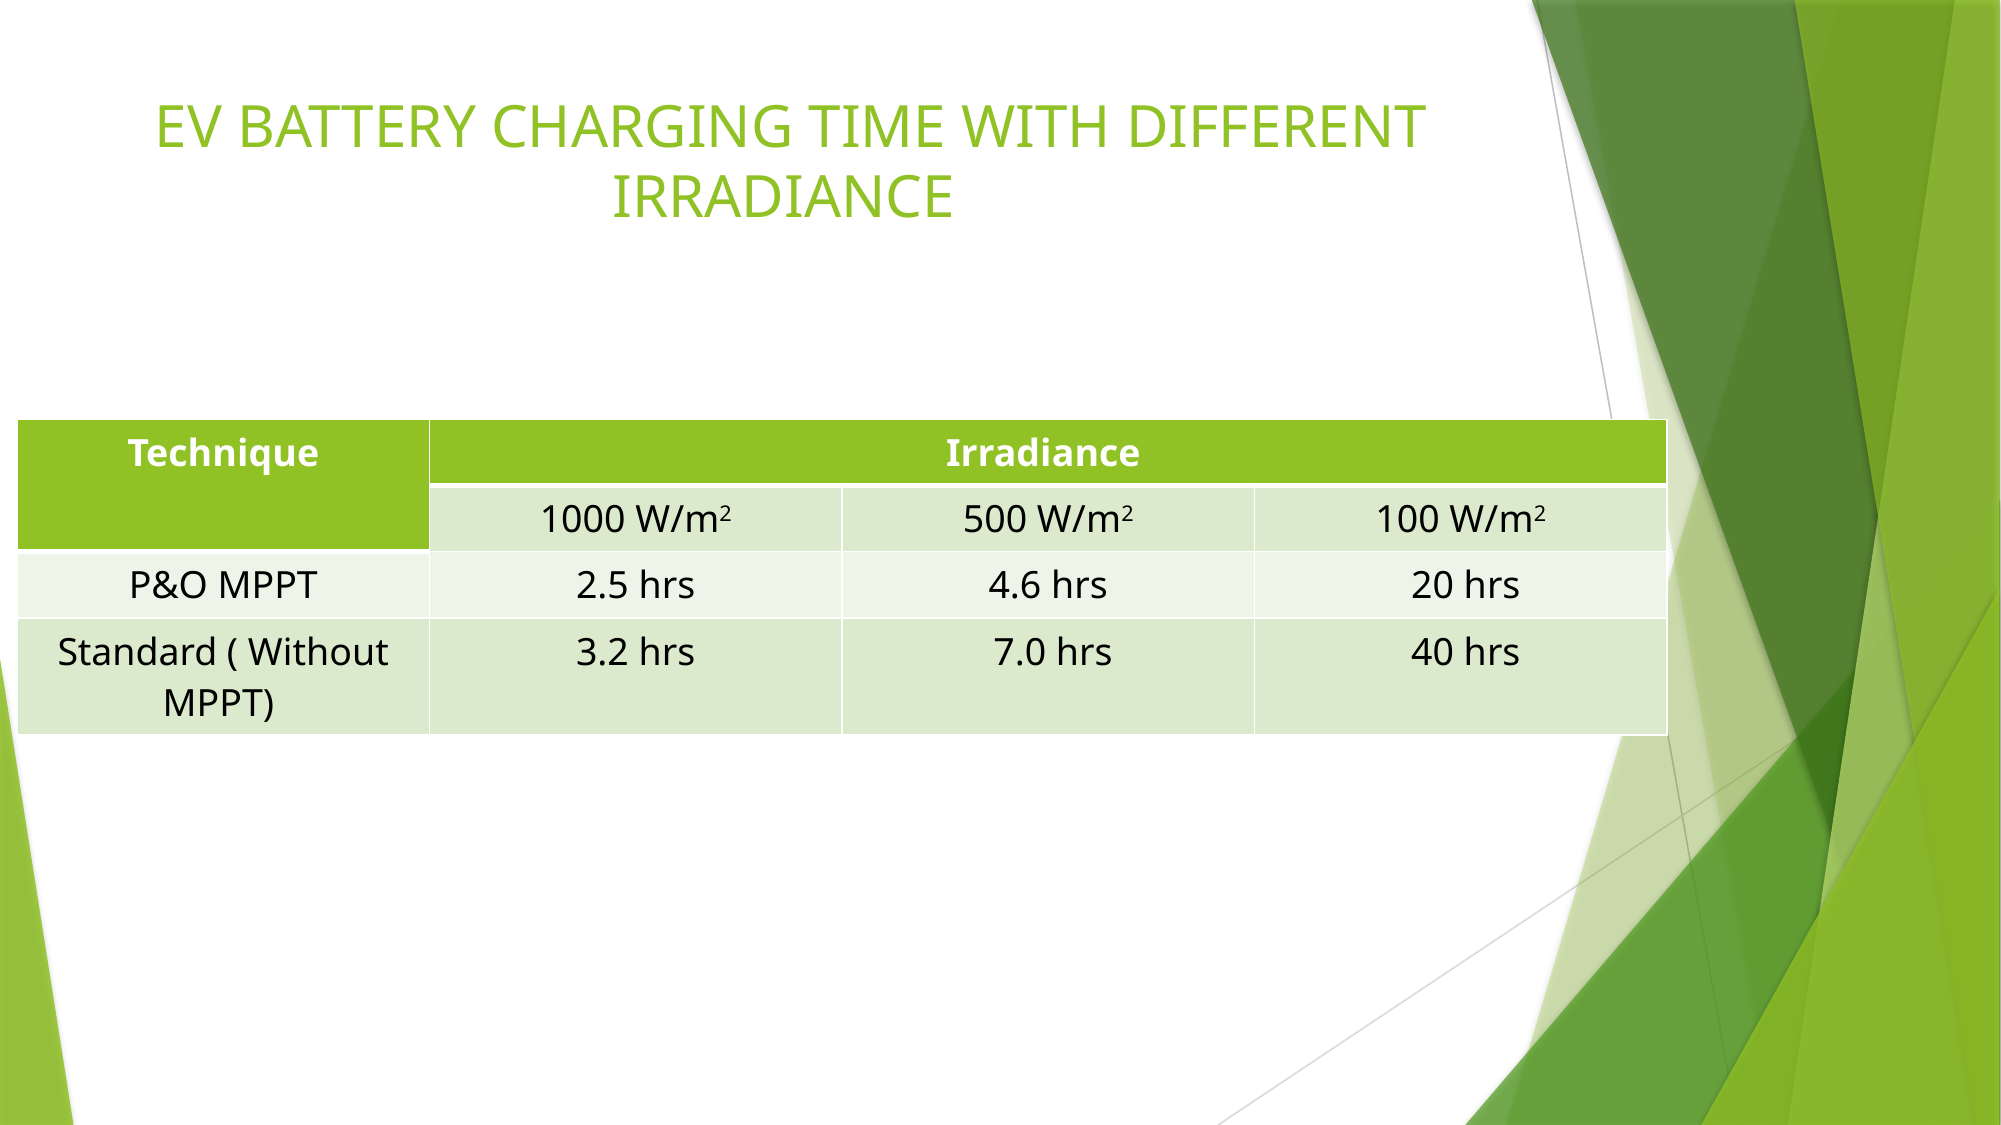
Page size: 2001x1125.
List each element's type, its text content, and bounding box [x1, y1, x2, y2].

table_cell P&O MPPT [18, 554, 429, 617]
table_cell 1000 W/m2 [430, 488, 841, 551]
table_cell 100 W/m2 [1255, 488, 1666, 551]
table_cell 2.5 hrs [430, 552, 841, 617]
table_cell 40 hrs [1255, 619, 1666, 734]
table_cell 3.2 hrs [430, 619, 841, 734]
table_cell Standard ( Without MPPT) [18, 619, 429, 734]
table_cell 7.0 hrs [843, 619, 1254, 734]
table_cell 500 W/m2 [843, 488, 1254, 551]
table_cell 20 hrs [1255, 552, 1666, 617]
table_header Technique [18, 420, 429, 549]
table_cell 4.6 hrs [843, 552, 1254, 617]
title EV BATTERY CHARGING TIME WITH DIFFERENT IRRADIANCE [0, 81, 1583, 299]
table_header Irradiance [430, 420, 1666, 483]
